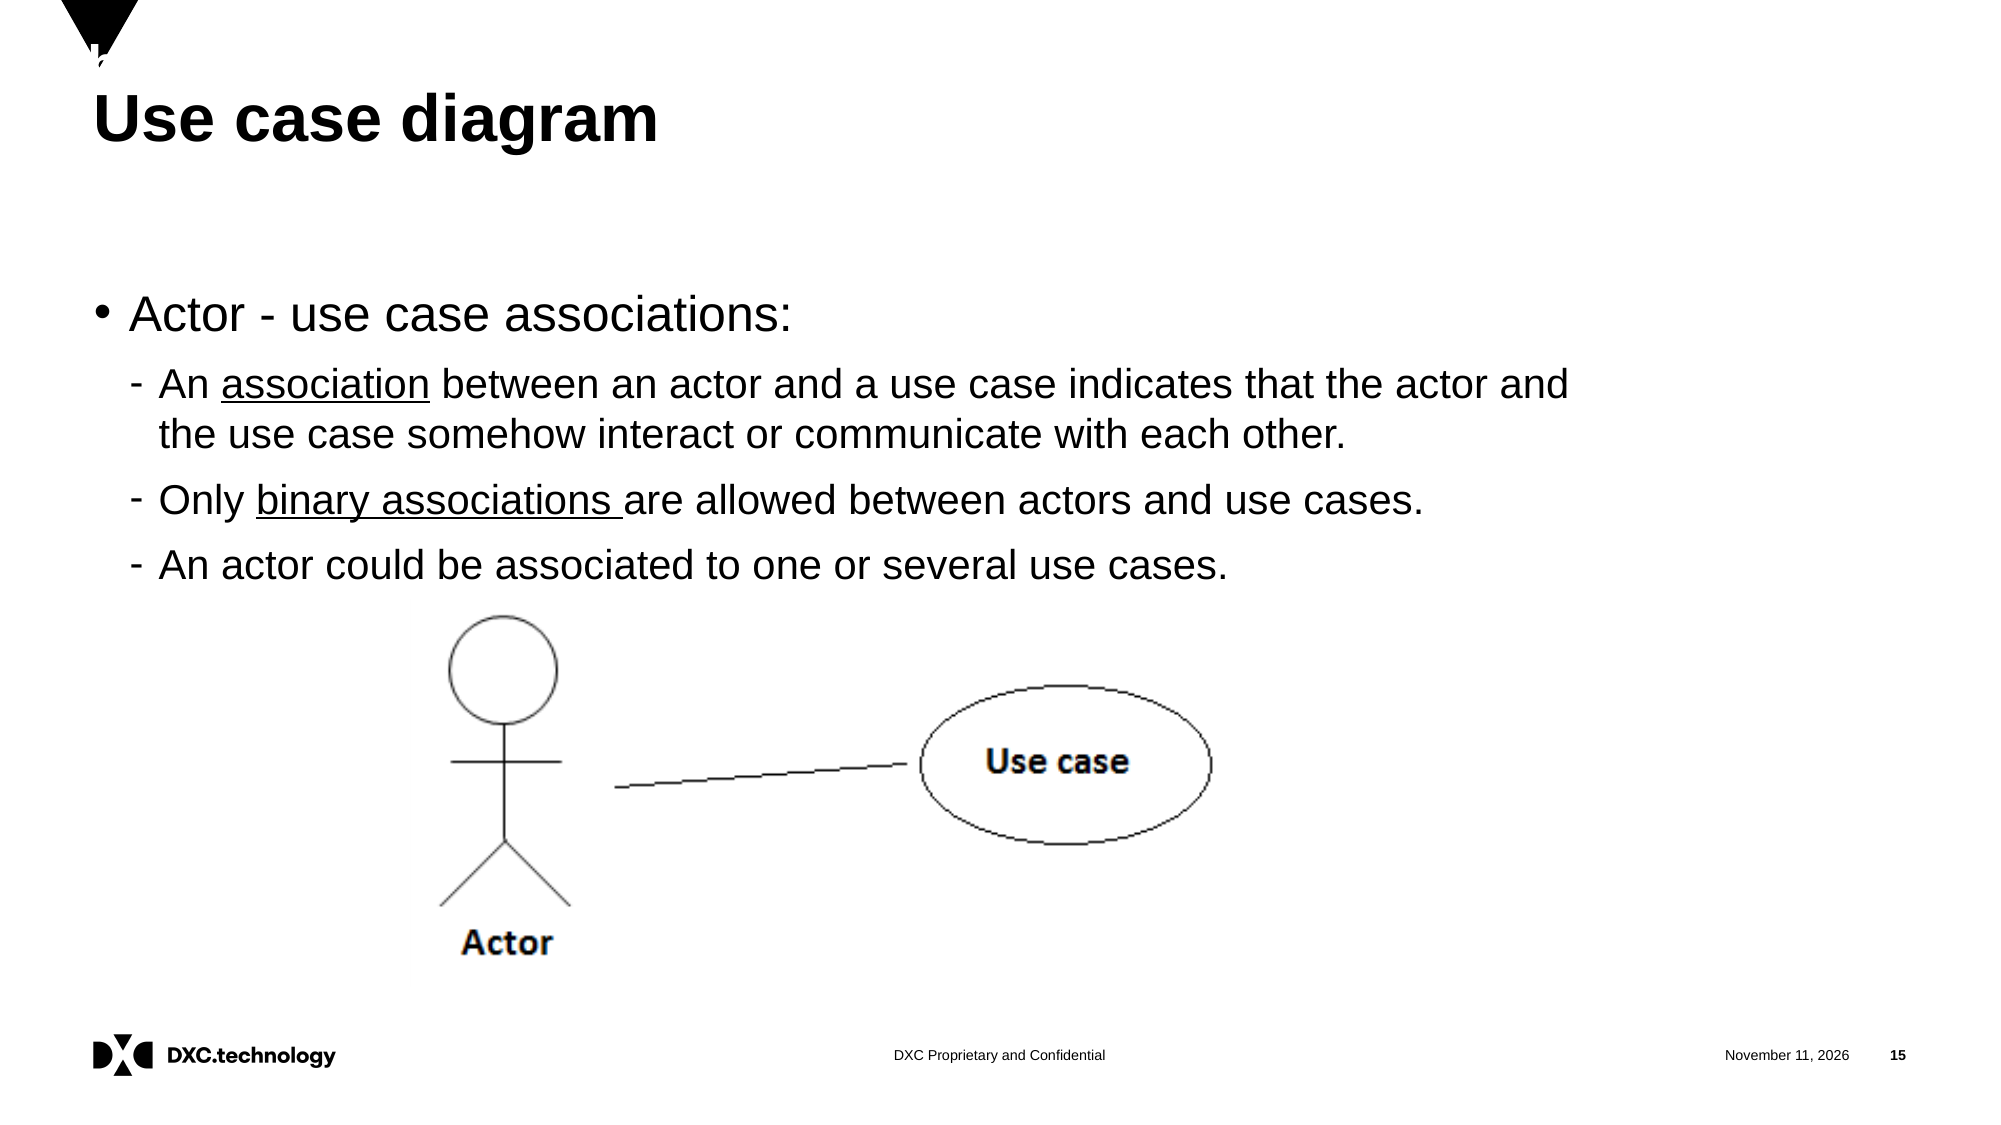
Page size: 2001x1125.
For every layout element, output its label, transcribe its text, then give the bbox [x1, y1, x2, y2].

picture [409, 599, 1238, 987]
list Actor - use case associations: An association between an actor and a use case indicates that the actor and the use case somehow interact or communicate with each other. Only binary associations are allowed between actors and use cases. An actor could be associated to one or several use cases. [93, 281, 1625, 982]
title Use case diagram [93, 87, 1907, 282]
